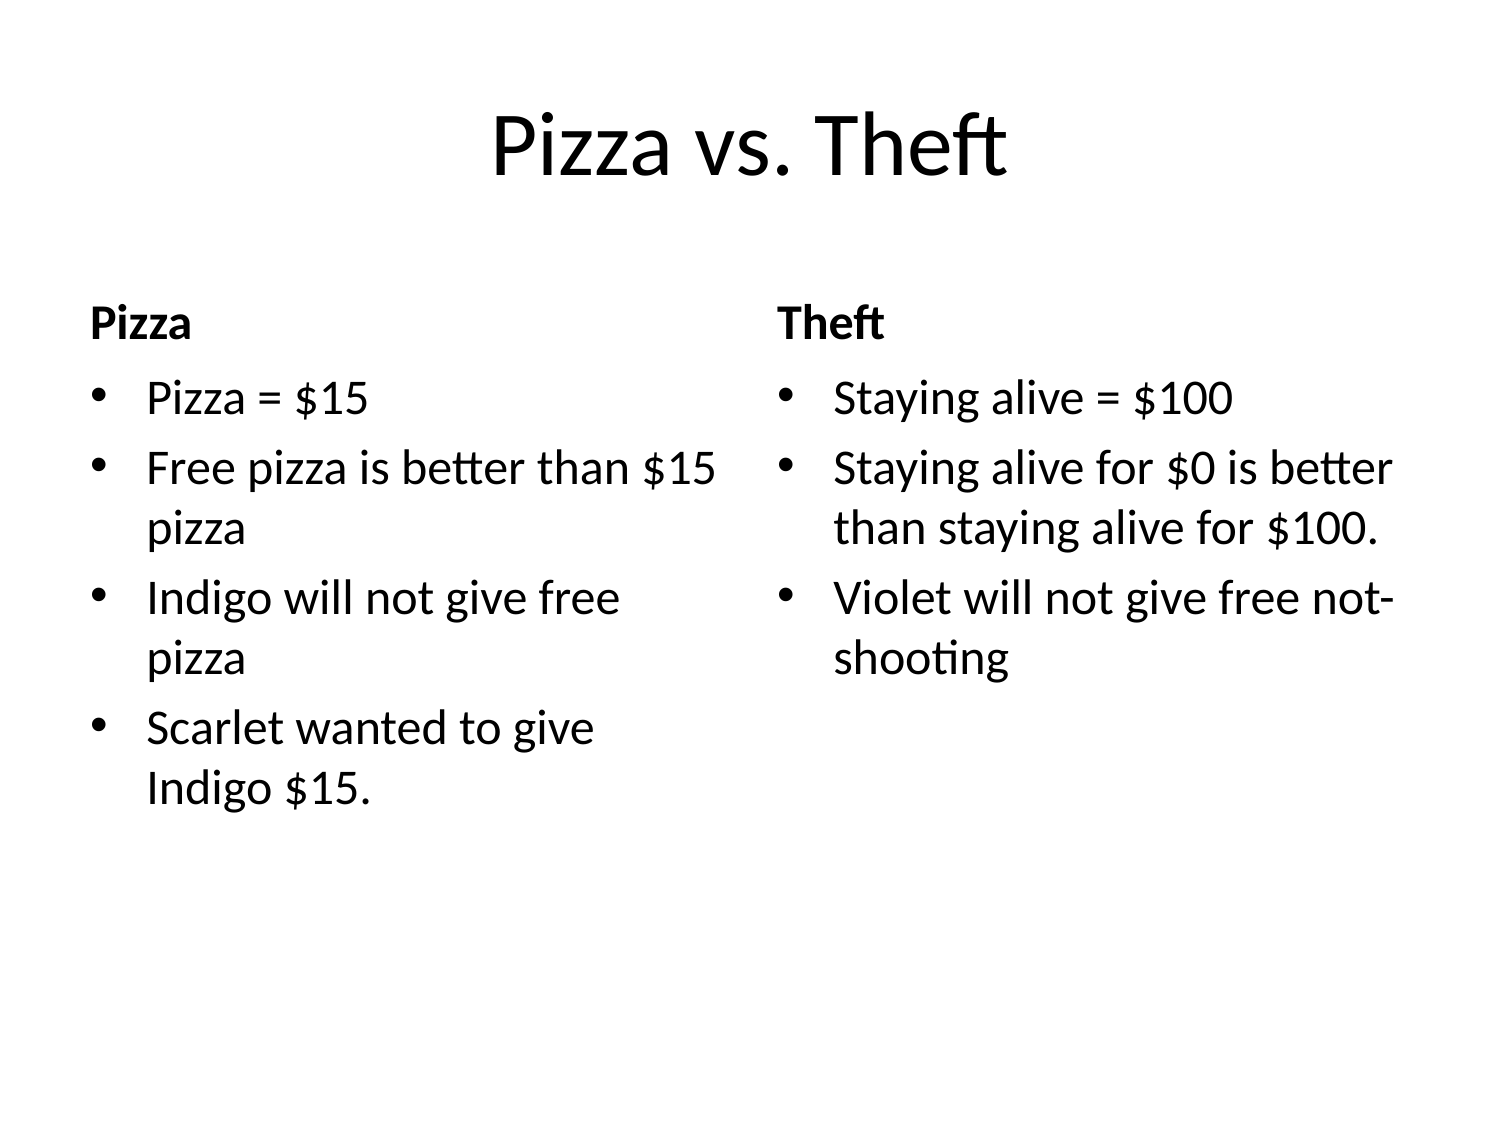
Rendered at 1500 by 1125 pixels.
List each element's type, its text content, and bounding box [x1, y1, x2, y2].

list Staying alive = $100 Staying alive for $0 is better than staying alive for $100. Violet will not give free not-shooting [761, 356, 1425, 1005]
list Theft [761, 251, 1425, 356]
title Pizza vs. Theft [75, 45, 1425, 233]
list Pizza = $15 Free pizza is better than $15 pizza Indigo will not give free pizza Scarlet wanted to give Indigo $15. [75, 356, 738, 1005]
list Pizza [75, 251, 738, 356]
